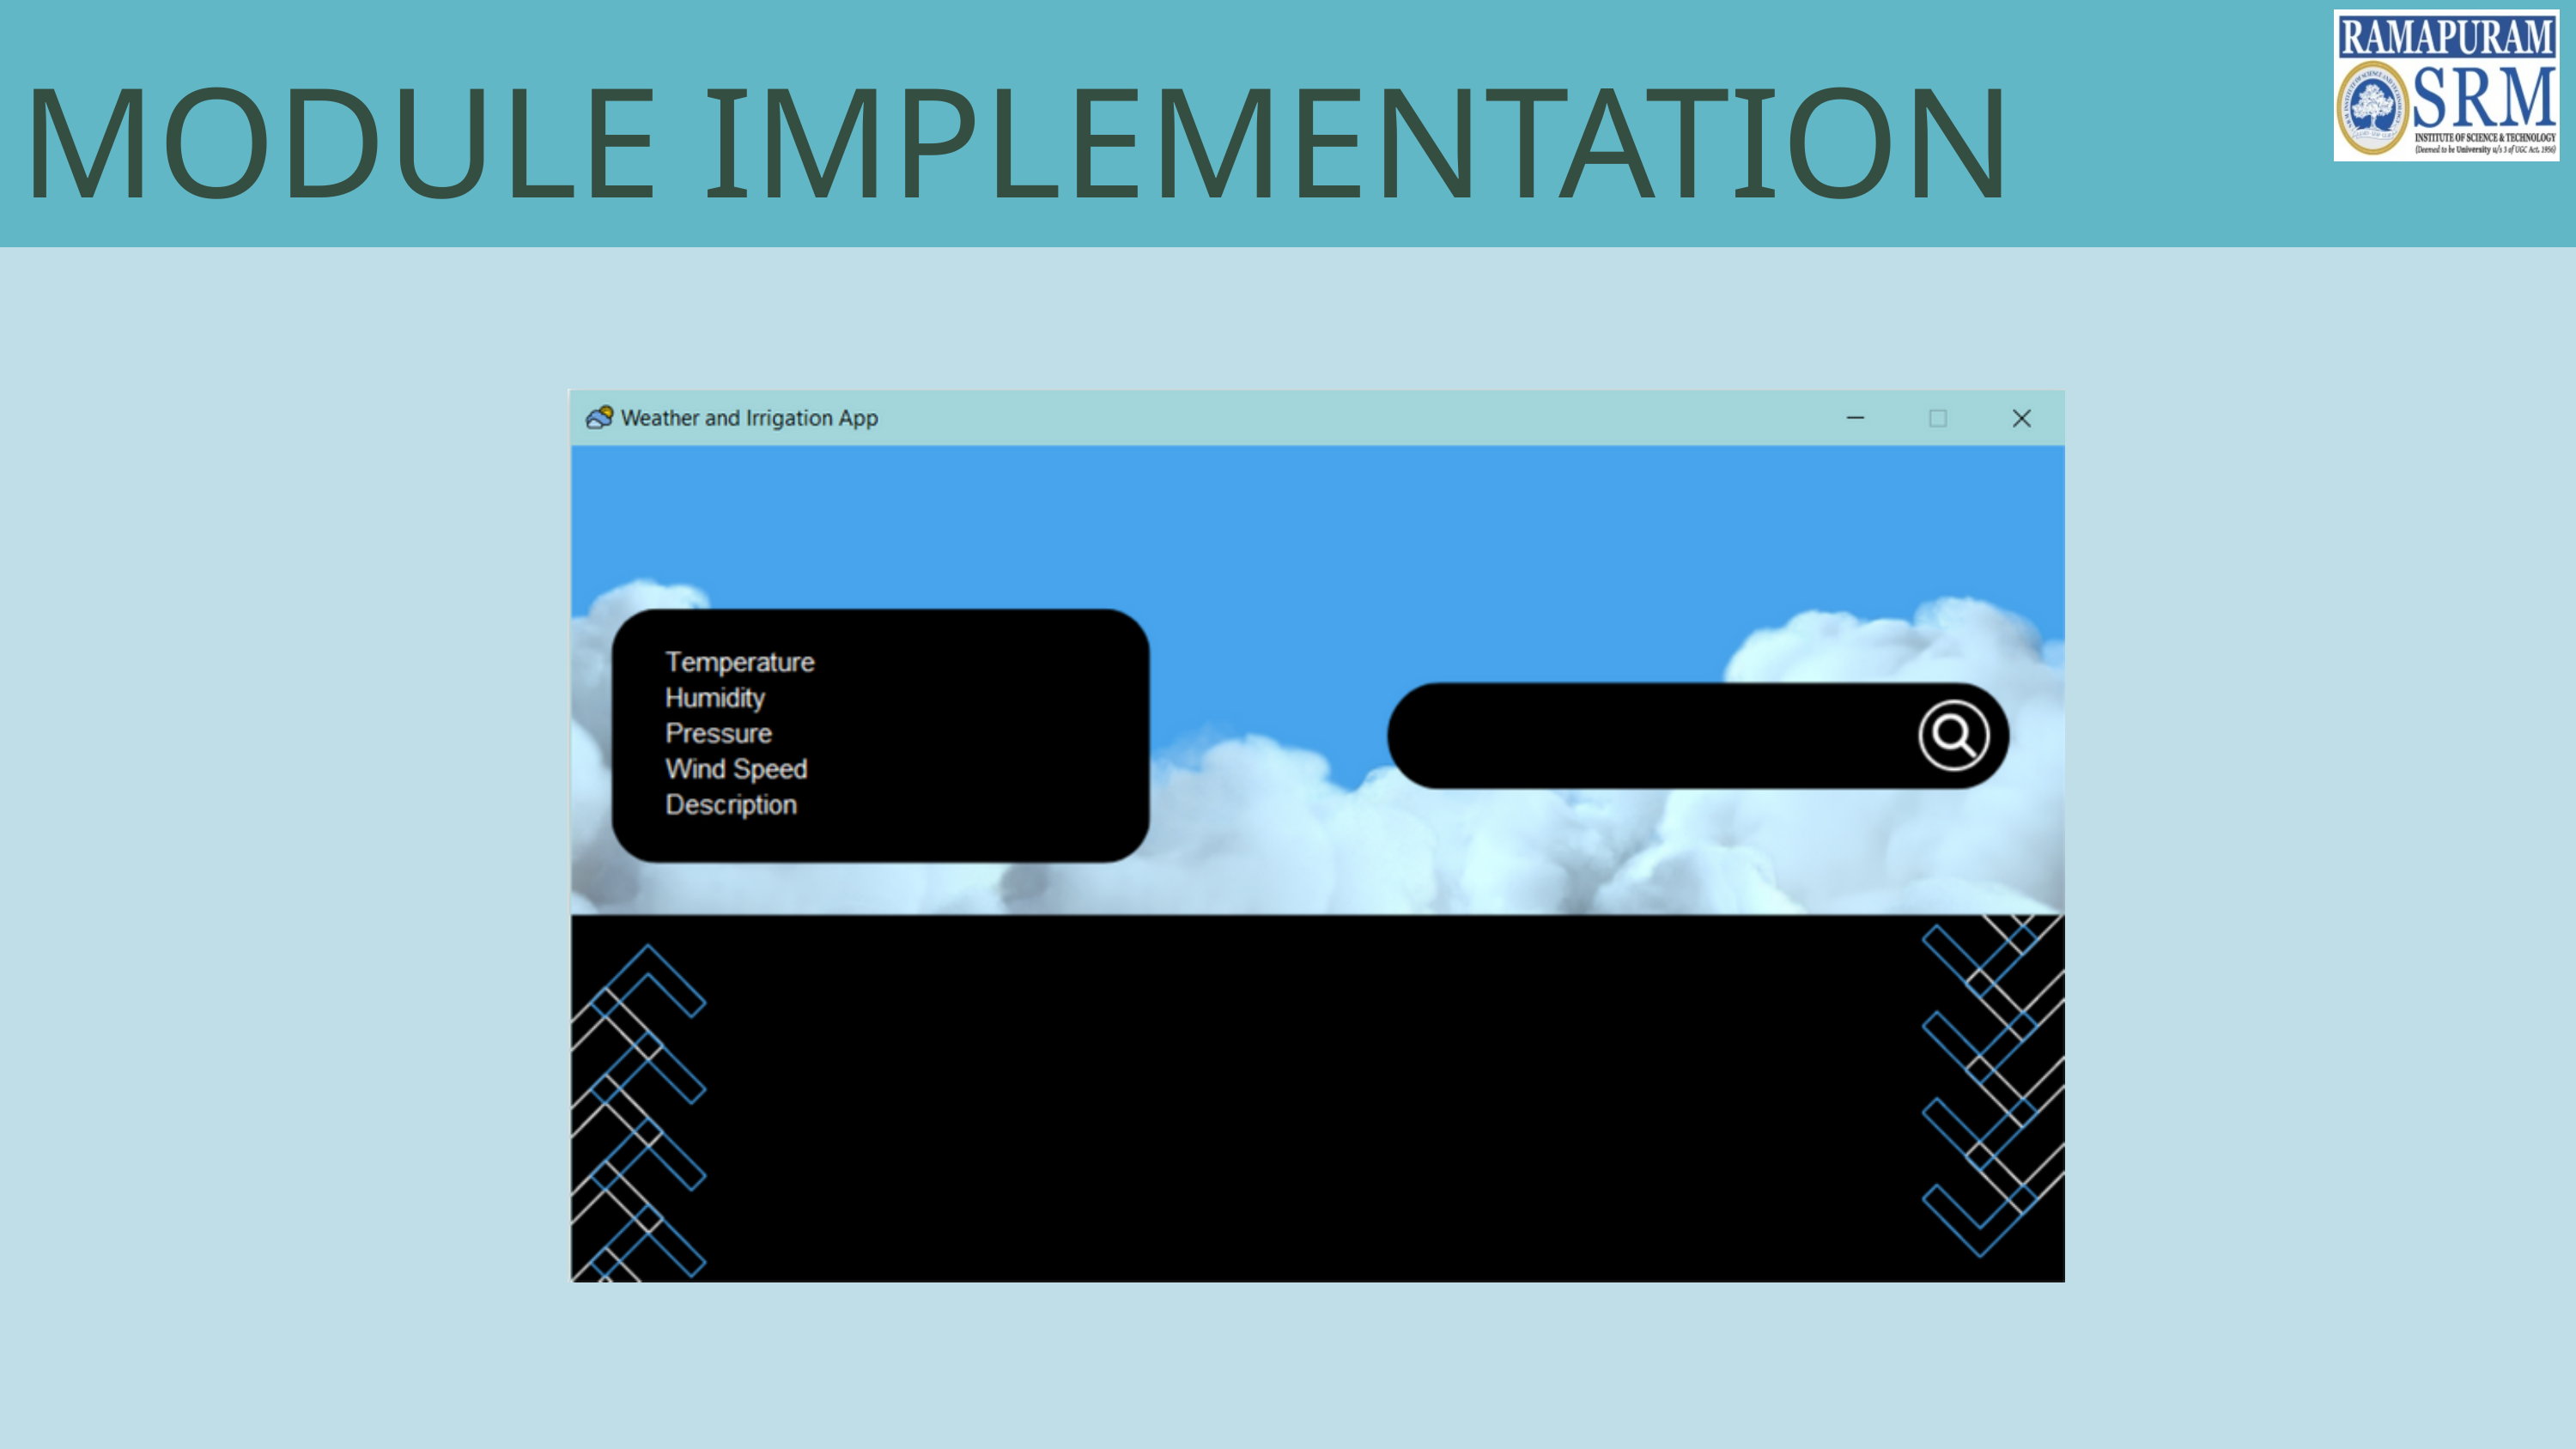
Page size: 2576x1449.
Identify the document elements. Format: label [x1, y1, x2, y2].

text_box [0, 0, 2576, 247]
picture [2334, 9, 2561, 161]
picture [567, 389, 2065, 1282]
